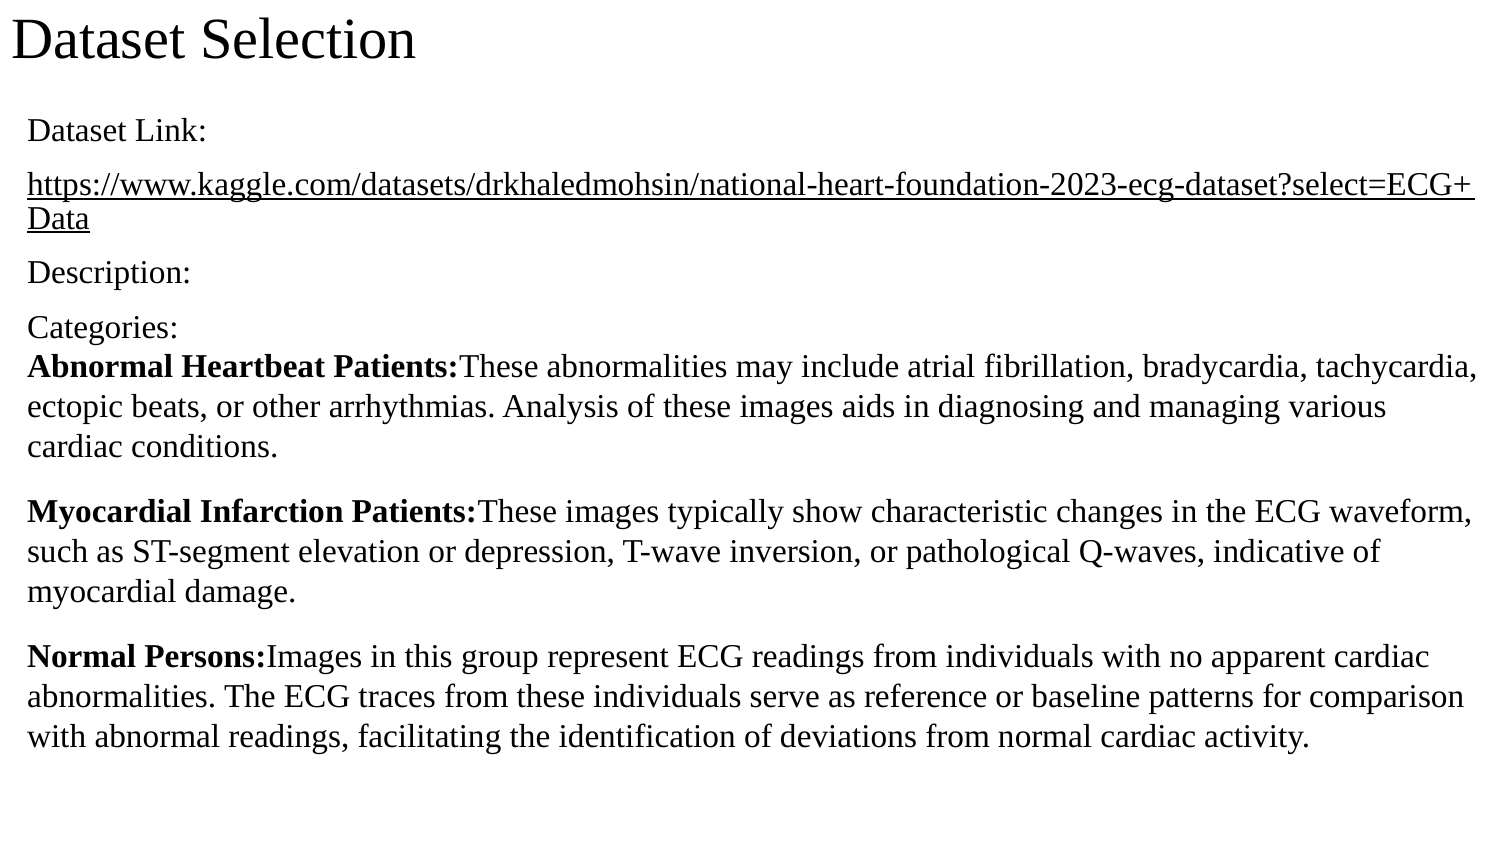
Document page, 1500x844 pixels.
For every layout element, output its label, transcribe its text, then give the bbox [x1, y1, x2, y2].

title Dataset Selection [0, 0, 1039, 136]
list Dataset Link: https://www.kaggle.com/datasets/drkhaledmohsin/national-heart-foundation-2023-ecg-dataset?select=ECG+Data Description: Categories: Abnormal Heartbeat Patients:These abnormalities may include atrial fibrillation, bradycardia, tachycardia, ectopic beats, or other arrhythmias. Analysis of these images aids in diagnosing and managing various cardiac conditions. Myocardial Infarction Patients:These images typically show characteristic changes in the ECG waveform, such as ST-segment elevation or depression, T-wave inversion, or pathological Q-waves, indicative of myocardial damage. Normal Persons:Images in this group represent ECG readings from individuals with no apparent cardiac abnormalities. The ECG traces from these individuals serve as reference or baseline patterns for comparison with abnormal readings, facilitating the identification of deviations from normal cardiac activity. [15, 102, 1500, 834]
